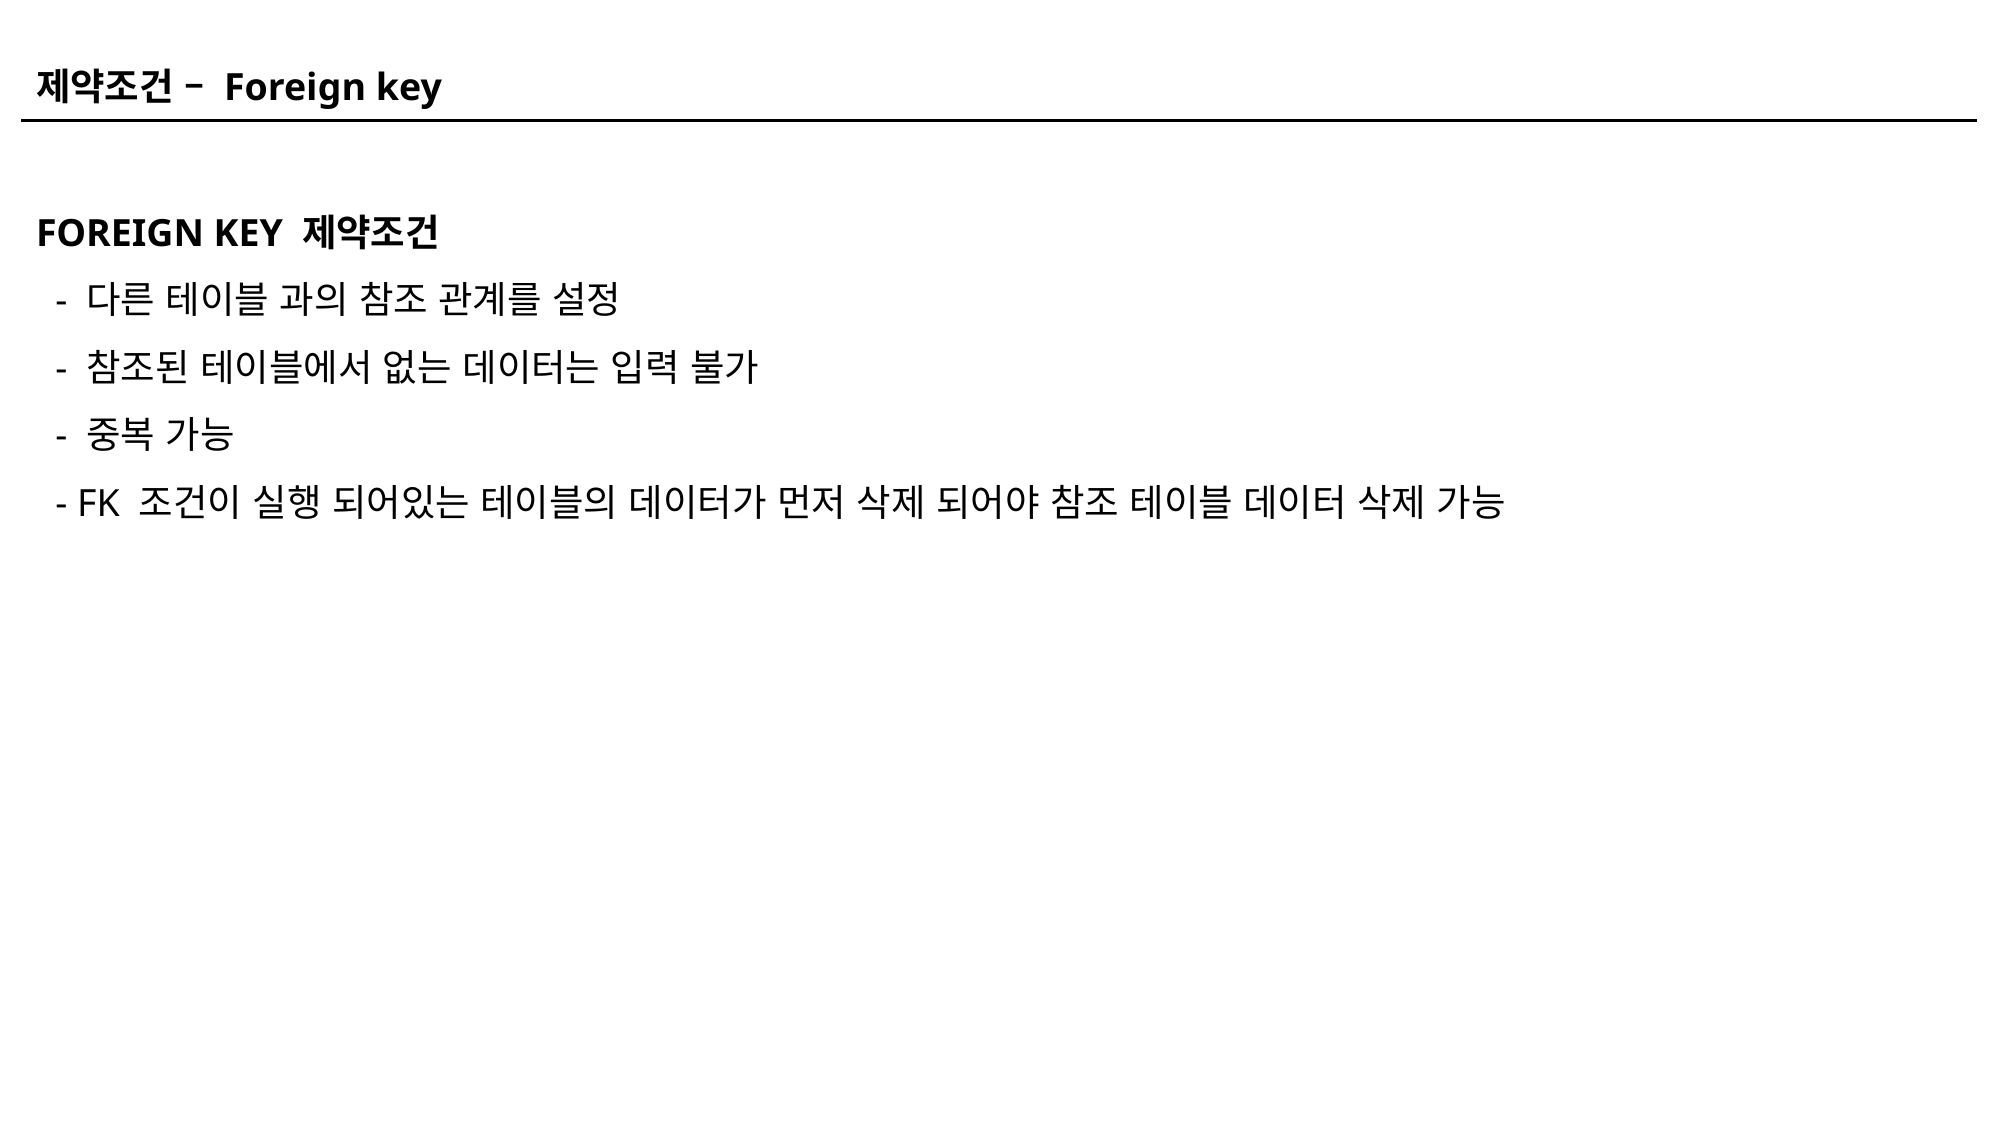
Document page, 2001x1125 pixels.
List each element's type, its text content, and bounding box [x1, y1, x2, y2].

text_box FOREIGN KEY 제약조건 - 다른 테이블 과의 참조 관계를 설정 - 참조된 테이블에서 없는 데이터는 입력 불가 - 중복 가능 - FK 조건이 실행 되어있는 테이블의 데이터가 먼저 삭제 되어야 참조 테이블 데이터 삭제 가능 [21, 178, 1978, 667]
text_box 제약조건 – Foreign key [21, 55, 1978, 116]
